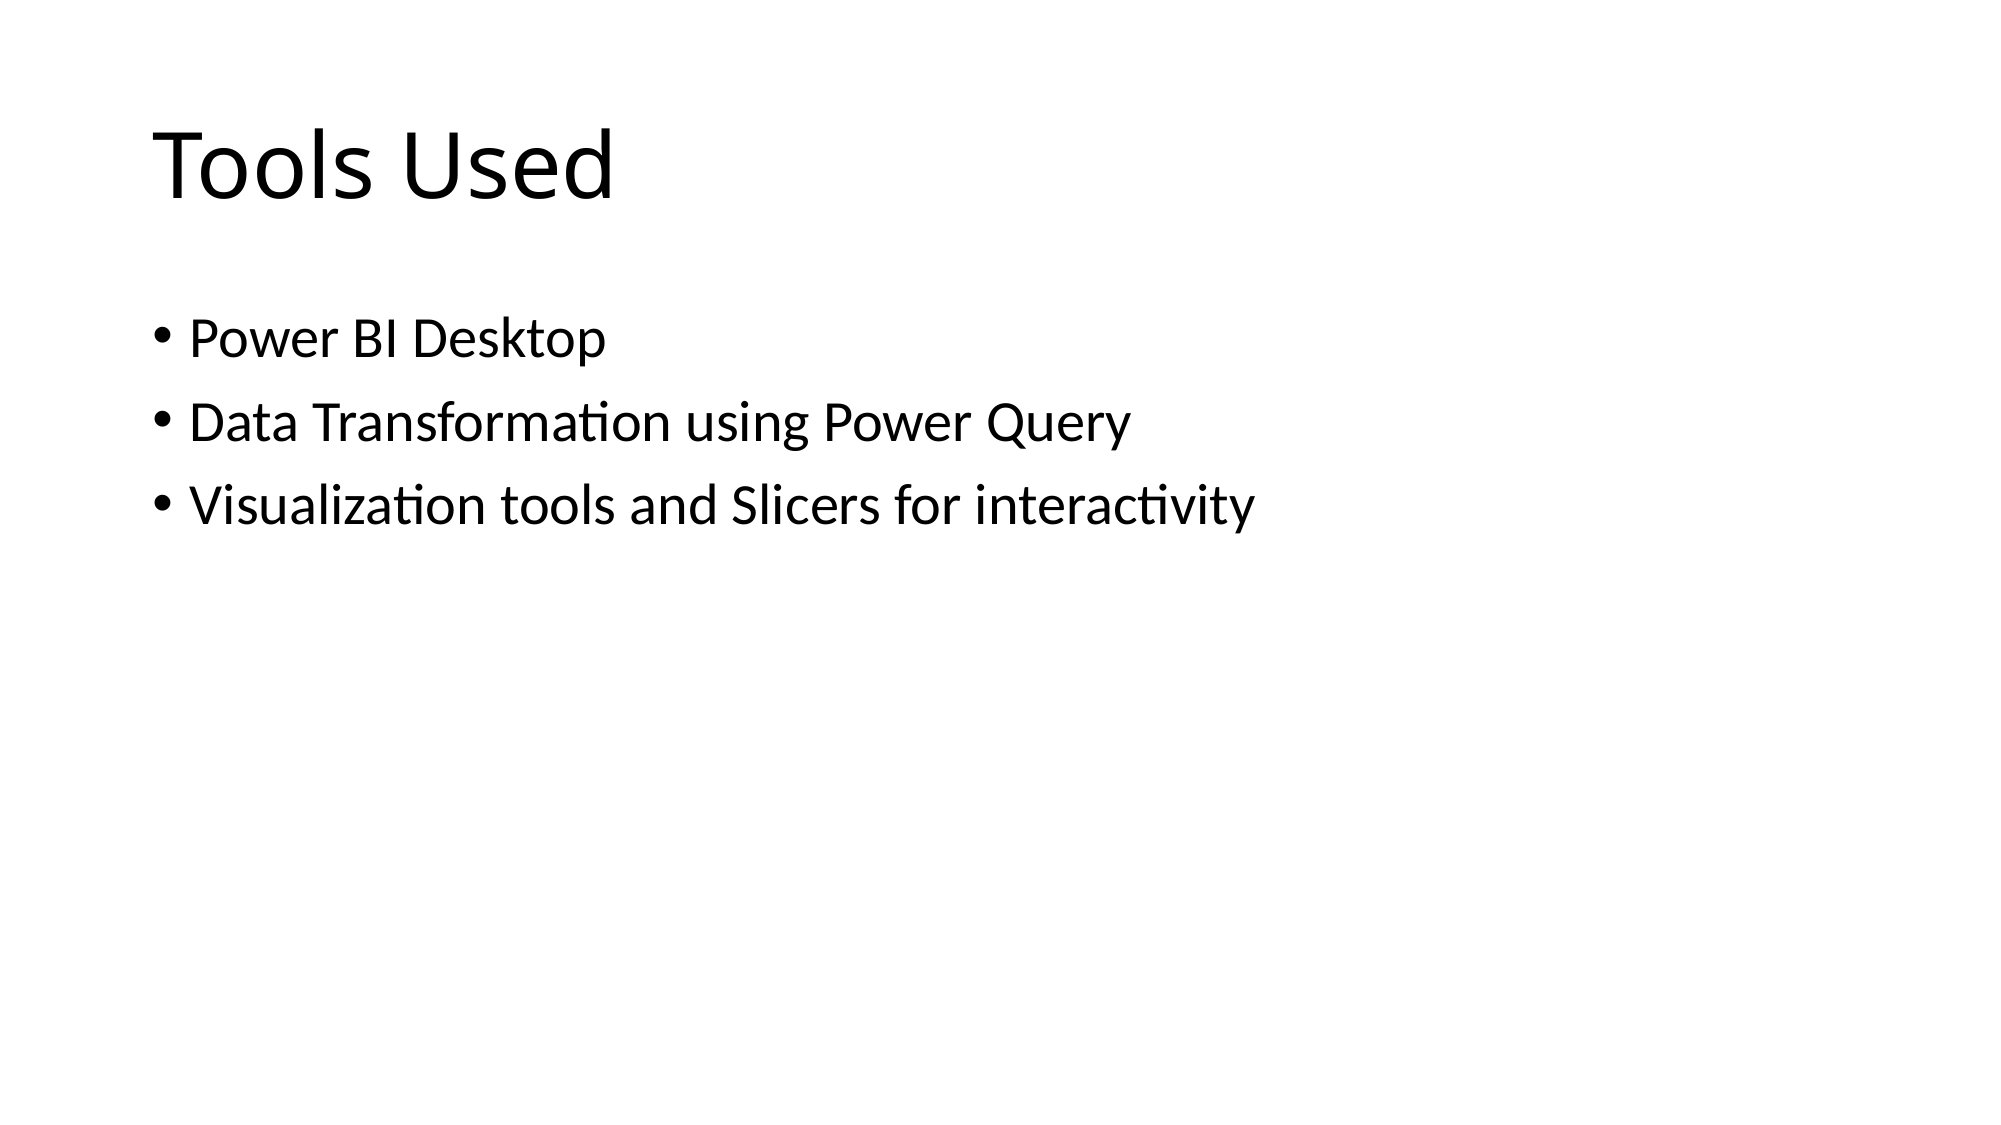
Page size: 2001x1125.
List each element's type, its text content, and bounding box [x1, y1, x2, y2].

title Tools Used [137, 59, 1863, 278]
list Power BI Desktop Data Transformation using Power Query Visualization tools and Slicers for interactivity [137, 299, 1863, 1014]
